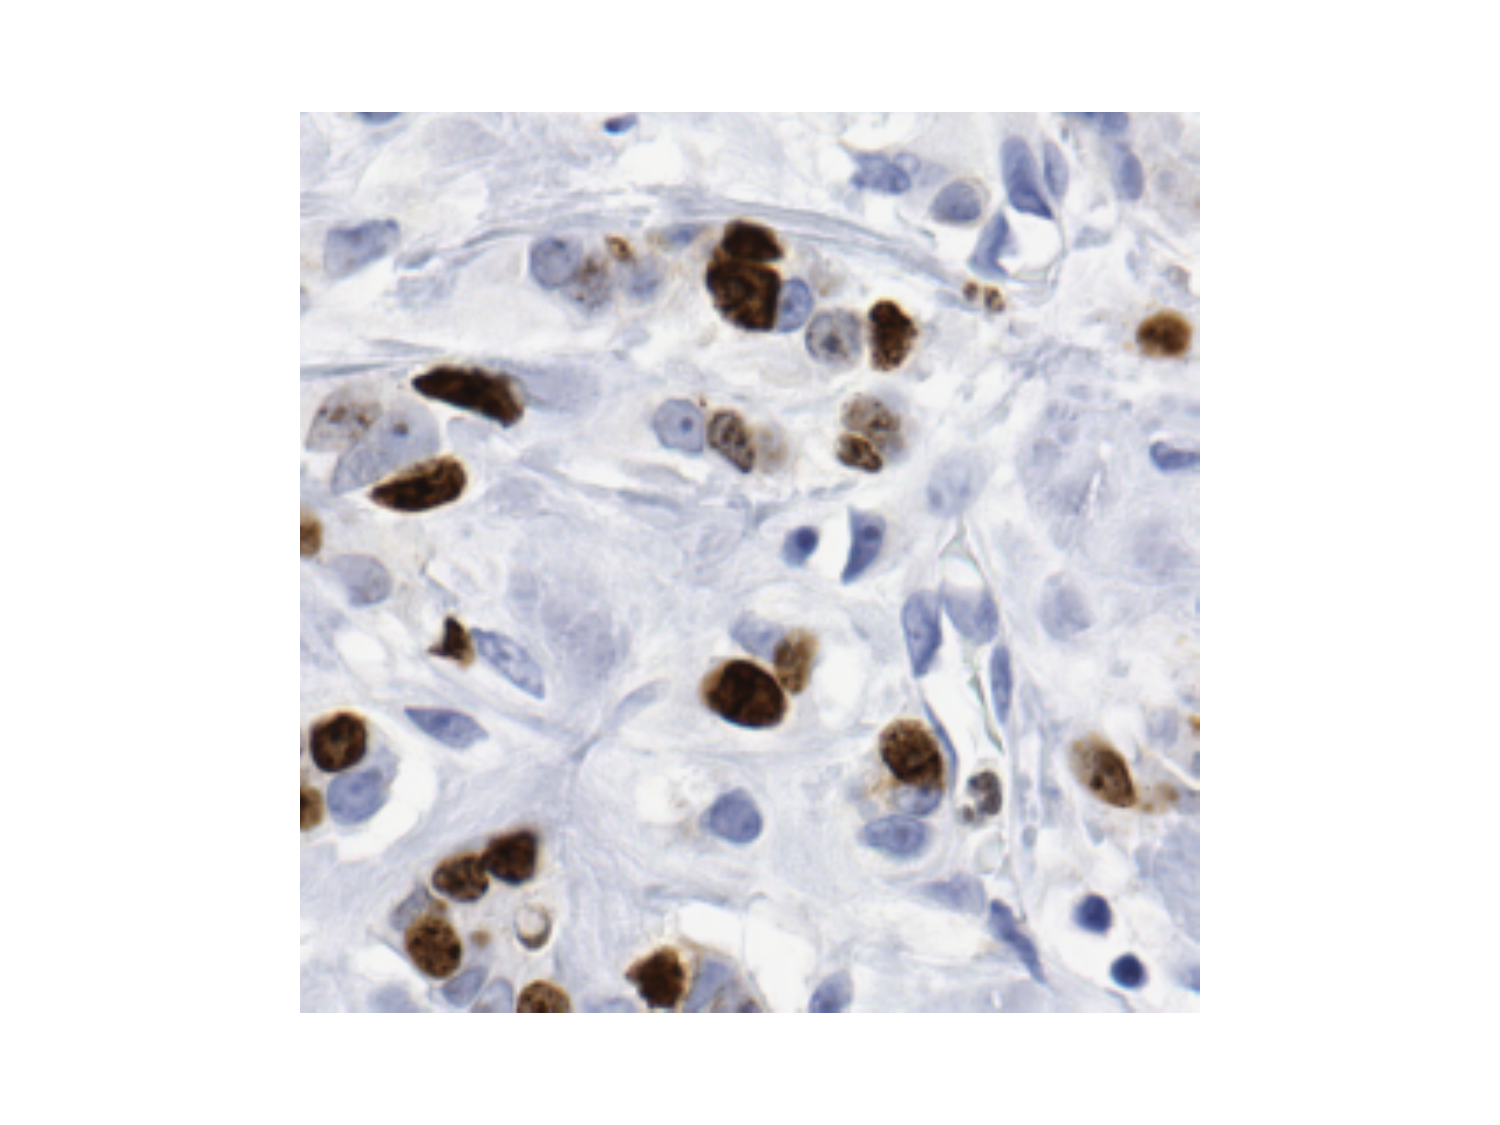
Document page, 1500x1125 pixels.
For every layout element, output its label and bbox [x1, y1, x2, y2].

picture [299, 112, 1201, 1013]
